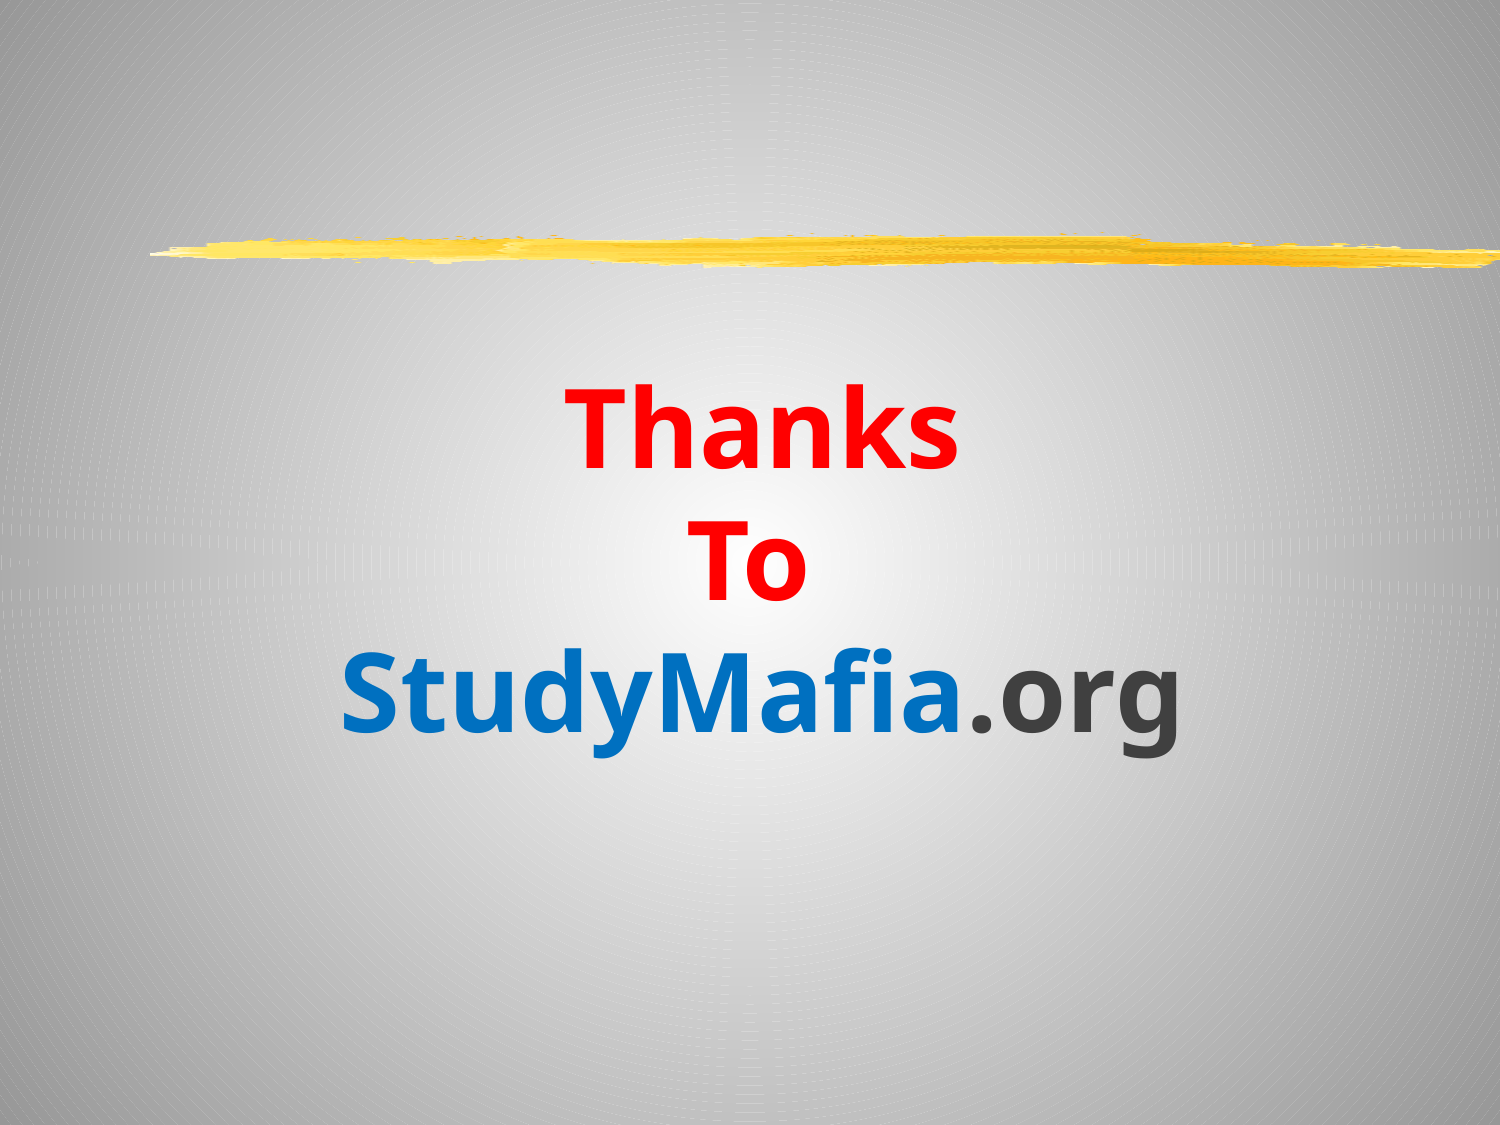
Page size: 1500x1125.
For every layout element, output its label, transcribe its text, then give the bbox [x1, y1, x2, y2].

title Thanks To StudyMafia.org [275, 350, 1250, 763]
picture [150, 228, 1500, 276]
